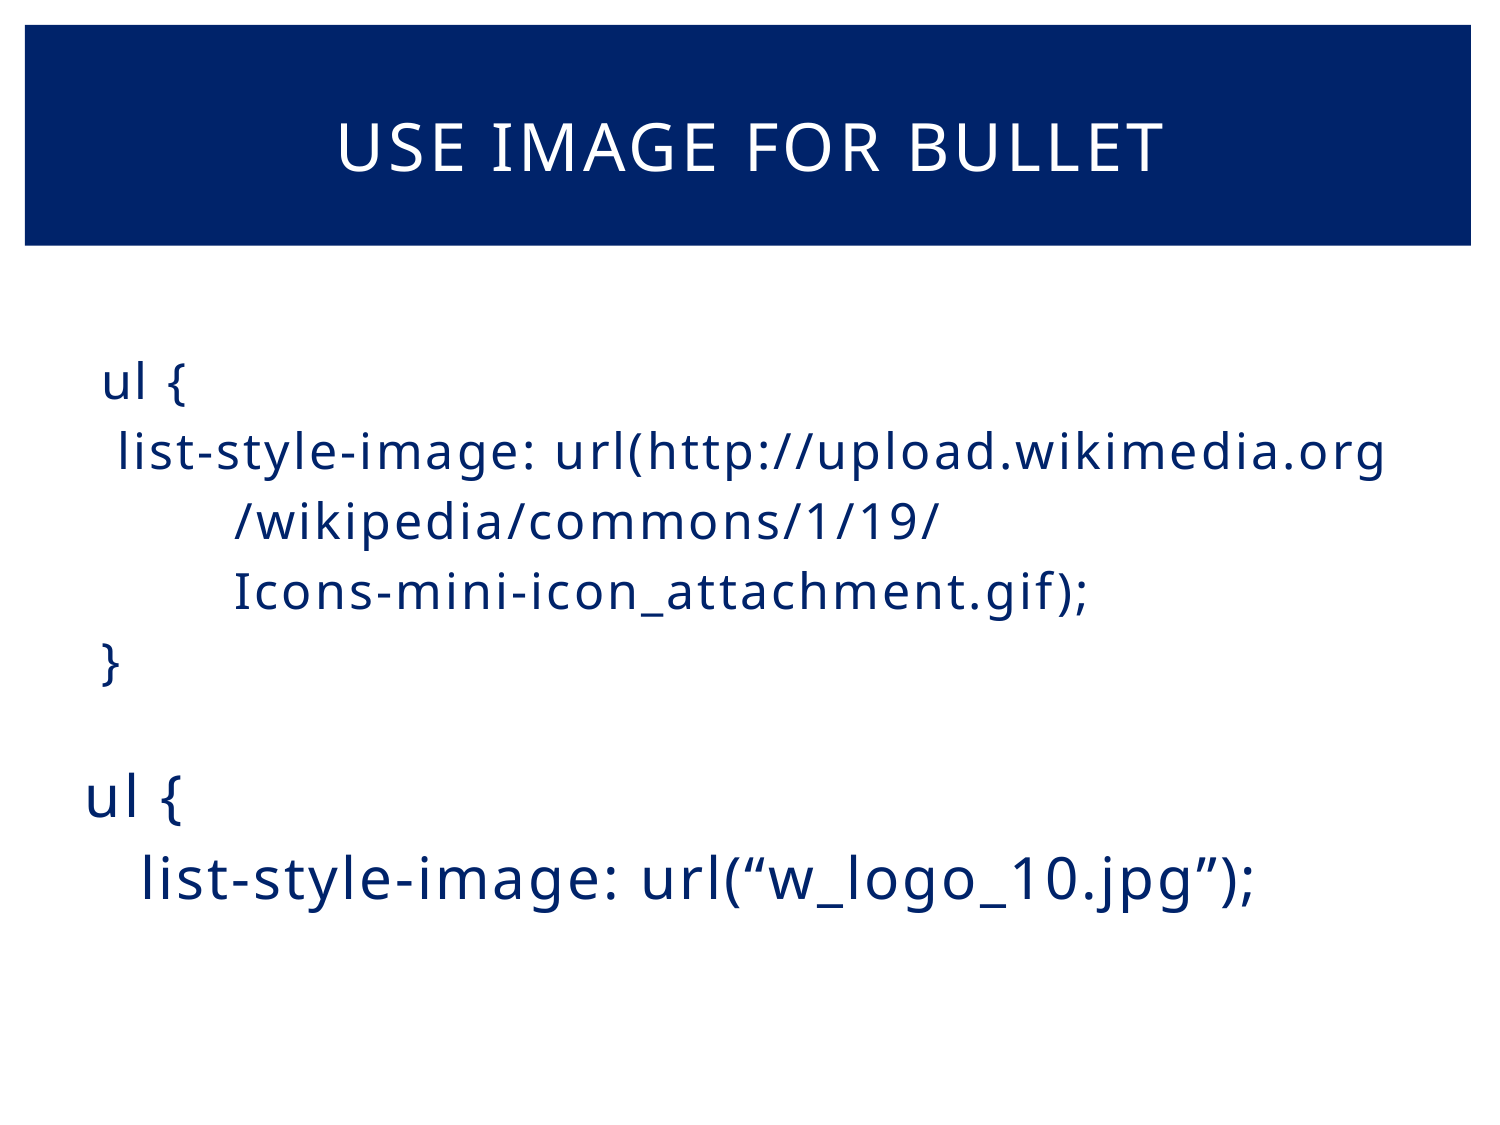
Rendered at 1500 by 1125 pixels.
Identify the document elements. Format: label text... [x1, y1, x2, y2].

list ul { list-style-image: url(http://upload.wikimedia.org /wikipedia/commons/1/19/ Icons-mini-icon_attachment.gif); } ul { list-style-image: url(“w_logo_10.jpg”); [62, 281, 1442, 1005]
title Use image for bullet [62, 58, 1438, 232]
